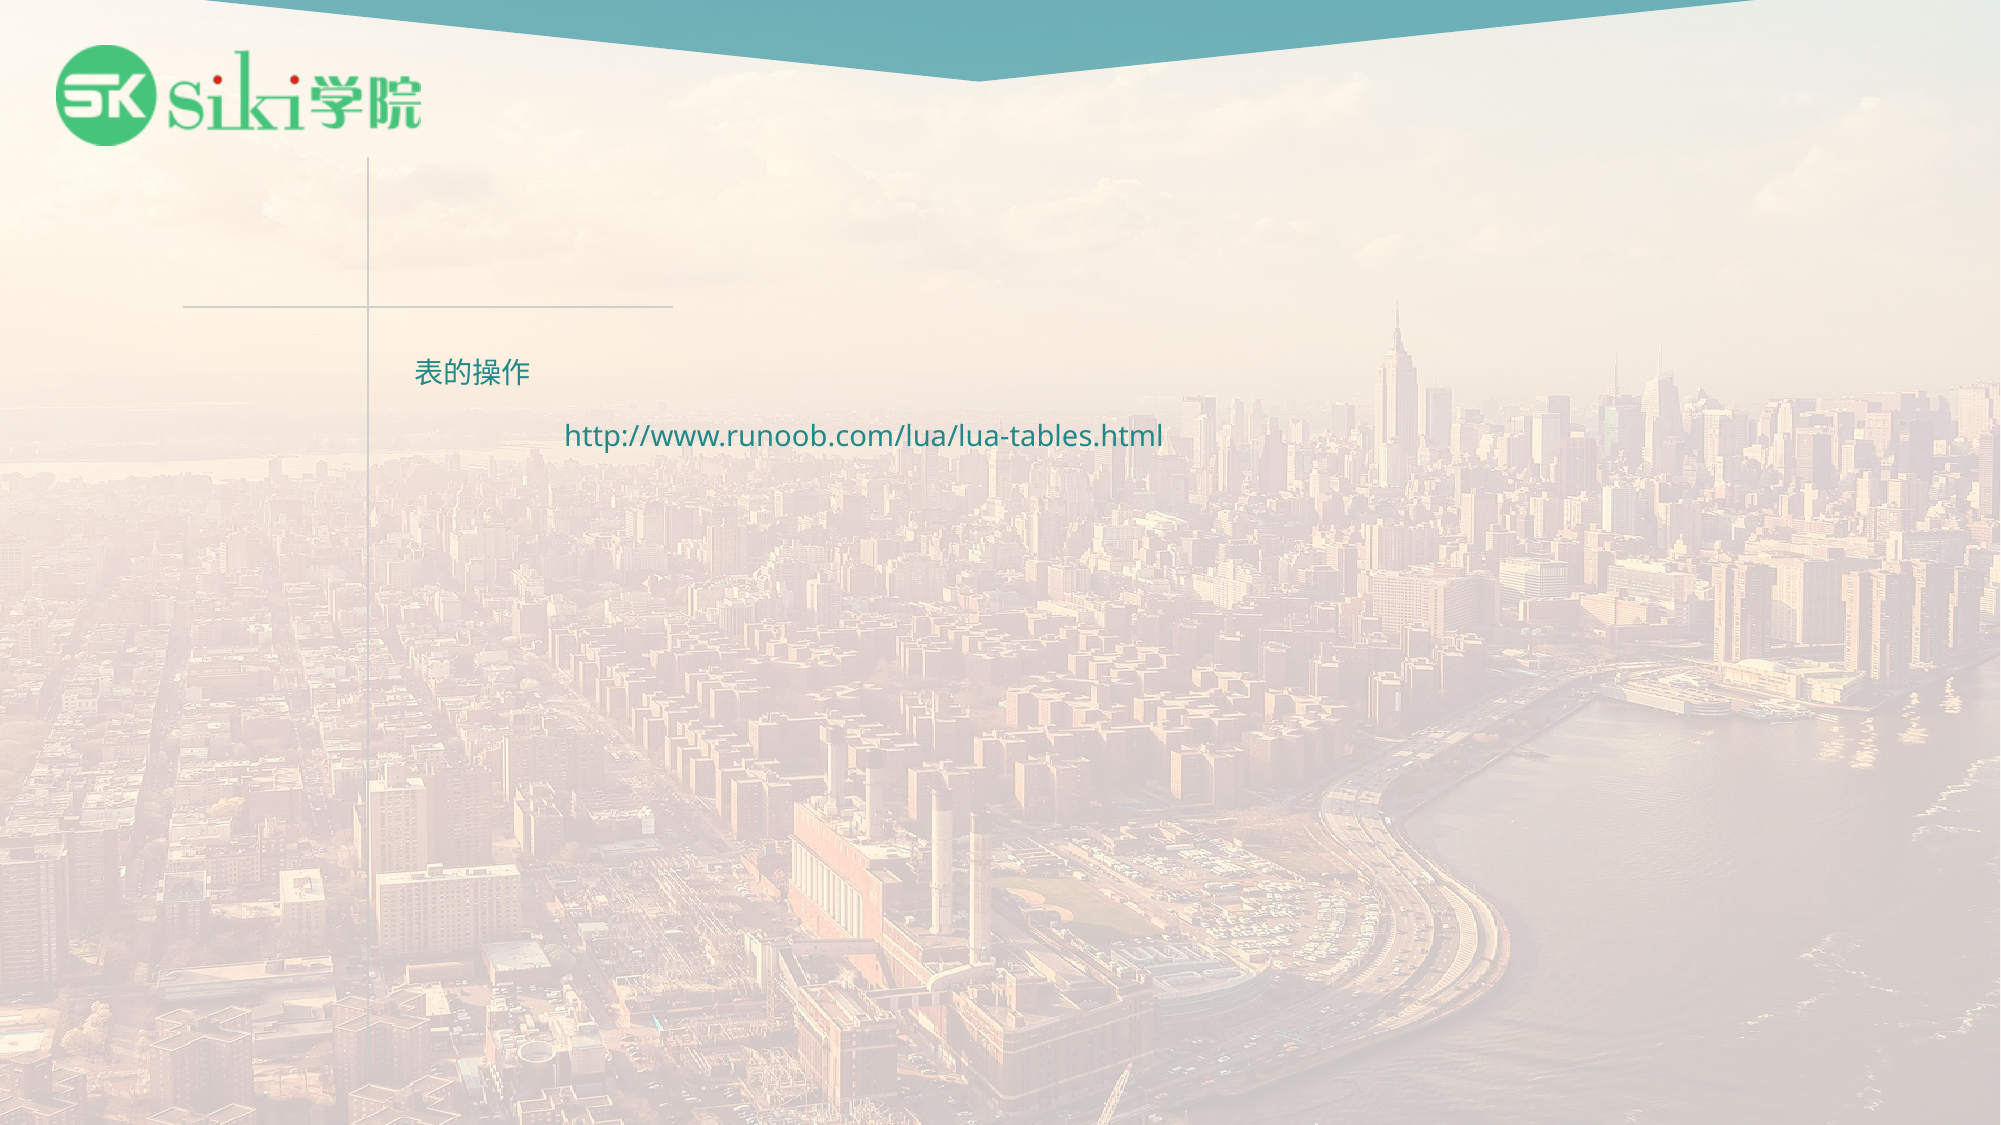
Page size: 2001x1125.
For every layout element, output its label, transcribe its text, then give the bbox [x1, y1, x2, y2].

picture [56, 45, 421, 146]
list 表的操作 http://www.runoob.com/lua/lua-tables.html [399, 342, 1883, 1056]
